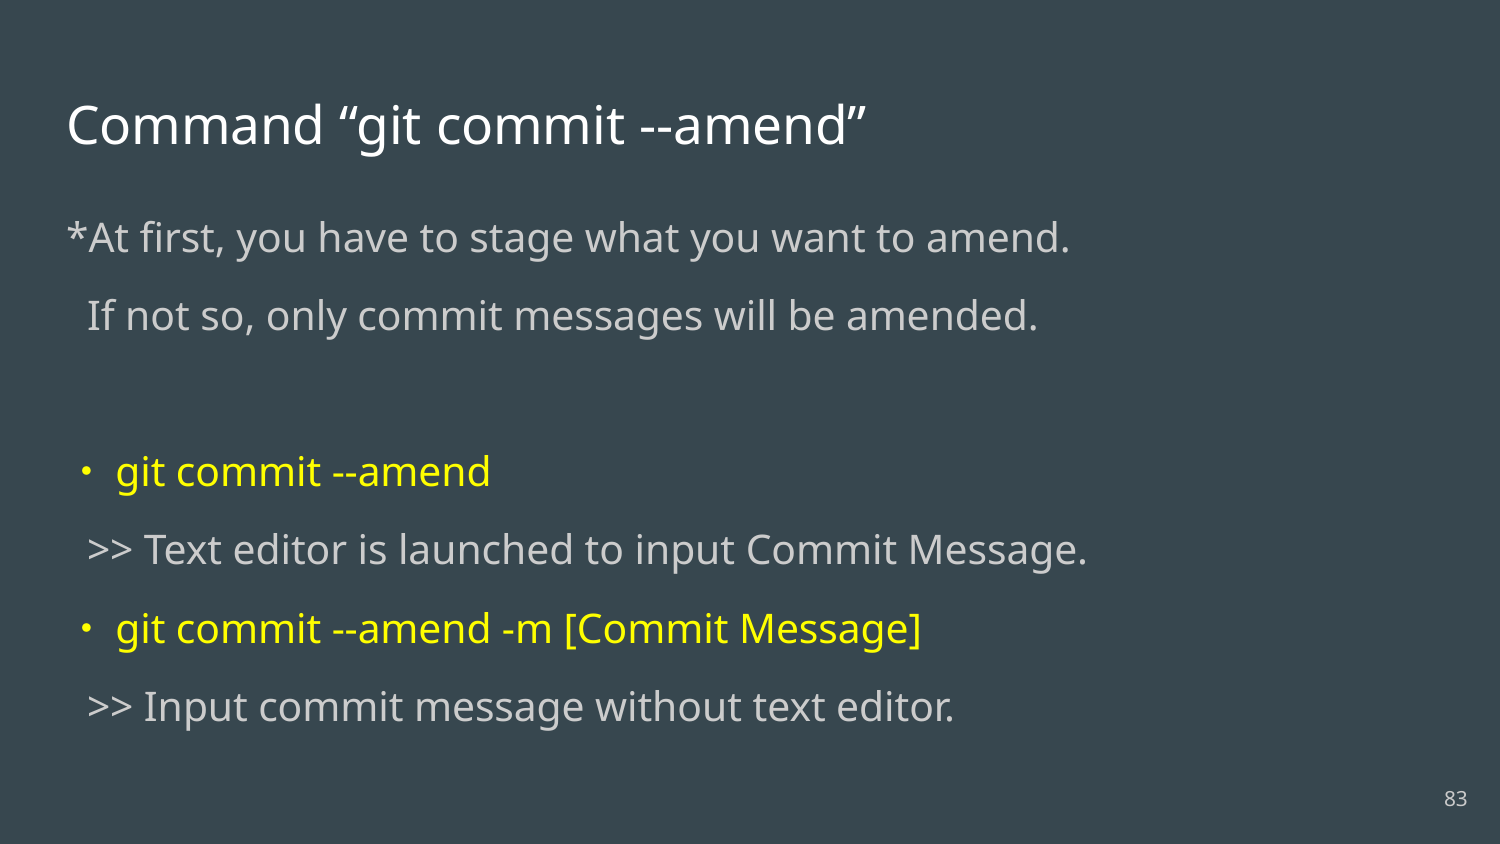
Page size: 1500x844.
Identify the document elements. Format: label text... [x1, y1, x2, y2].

title Command “git commit --amend” [51, 76, 1449, 171]
list *At first, you have to stage what you want to amend. If not so, only commit messages will be amended. ・git commit --amend >> Text editor is launched to input Commit Message. ・git commit --amend -m [Commit Message] >> Input commit message without text editor. [51, 189, 1449, 750]
slide_number ‹#› [1392, 767, 1483, 833]
